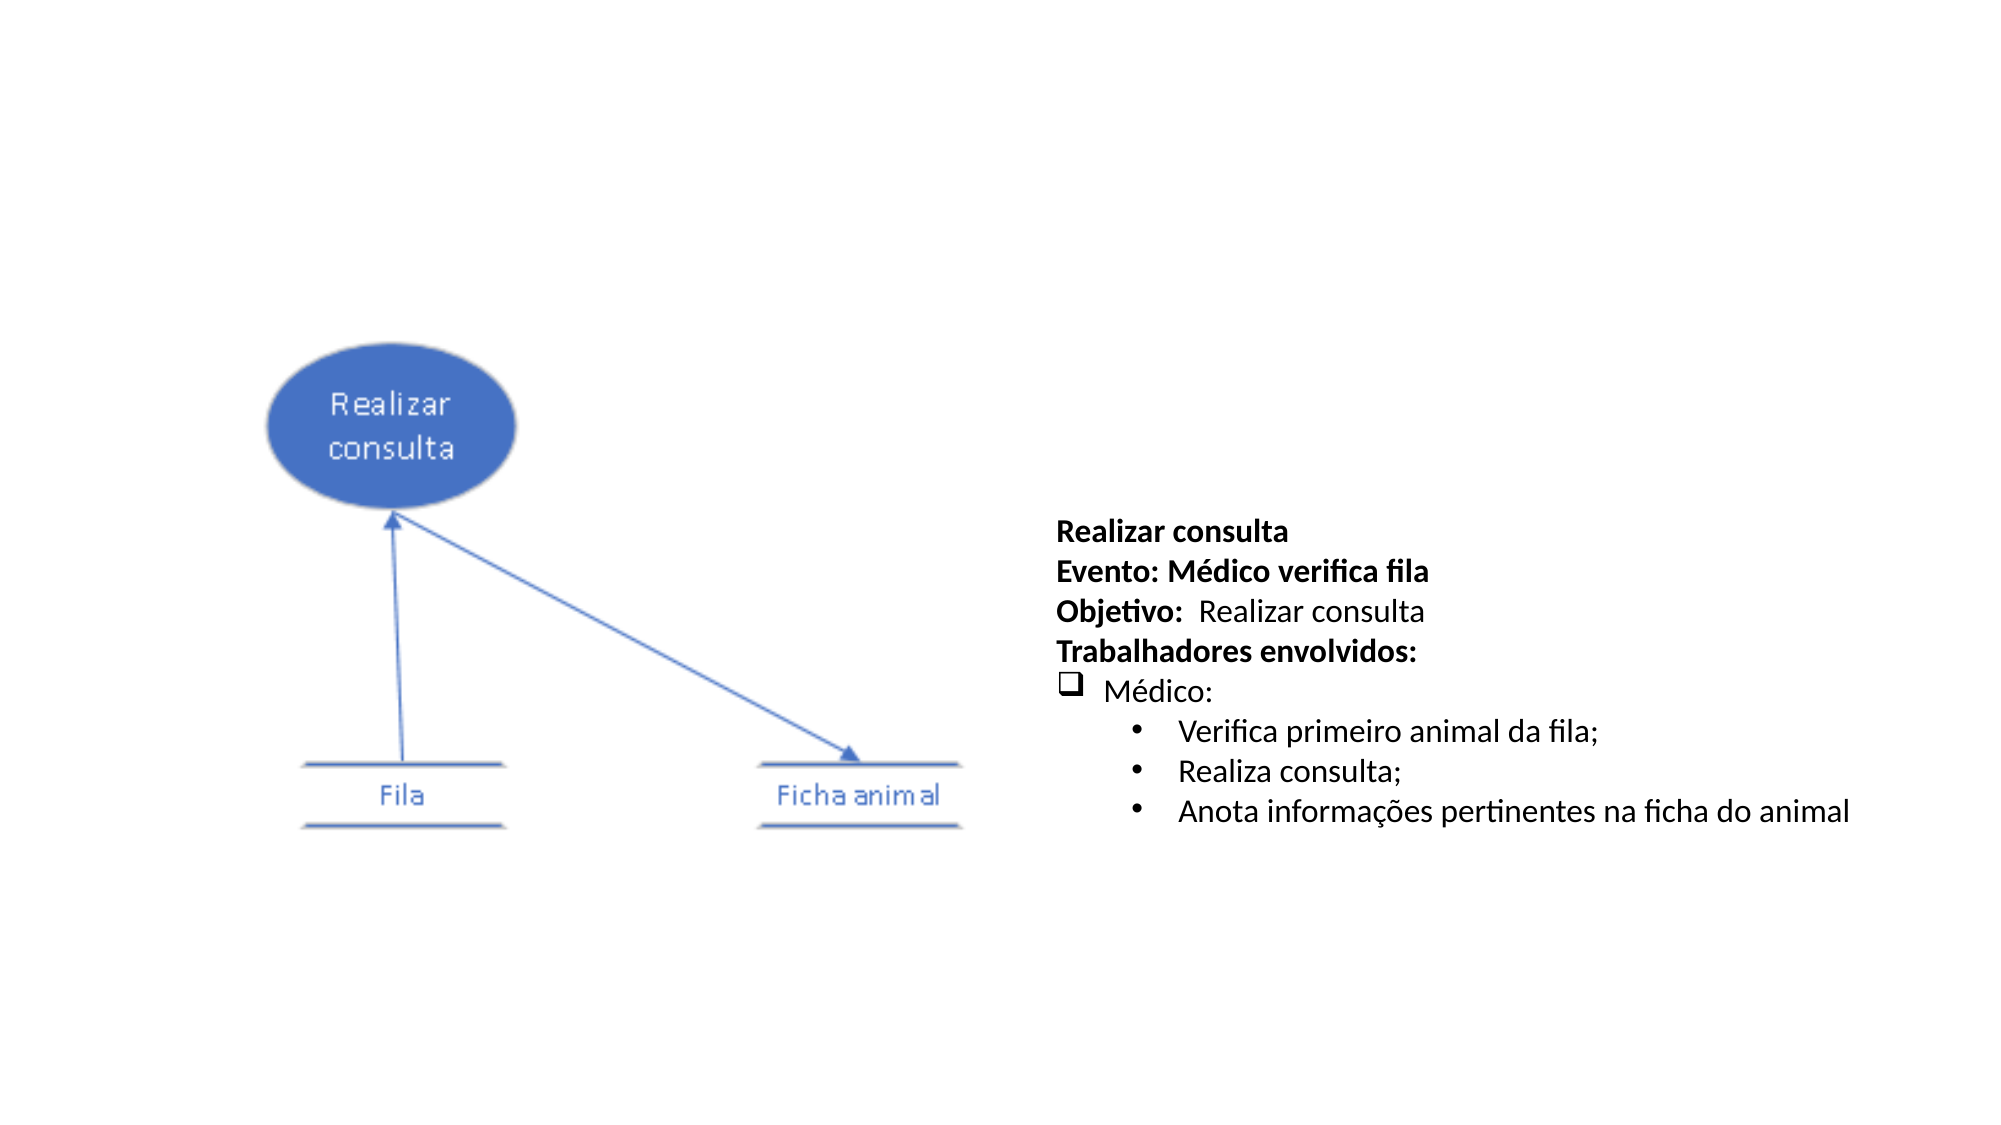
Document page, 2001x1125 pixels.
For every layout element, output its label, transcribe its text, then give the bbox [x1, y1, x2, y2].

text_box Realizar consulta Evento: Médico verifica fila Objetivo: Realizar consulta Trabalhadores envolvidos: Médico: Verifica primeiro animal da fila; Realiza consulta; Anota informações pertinentes na ficha do animal [1042, 501, 1954, 836]
picture [218, 298, 1042, 894]
